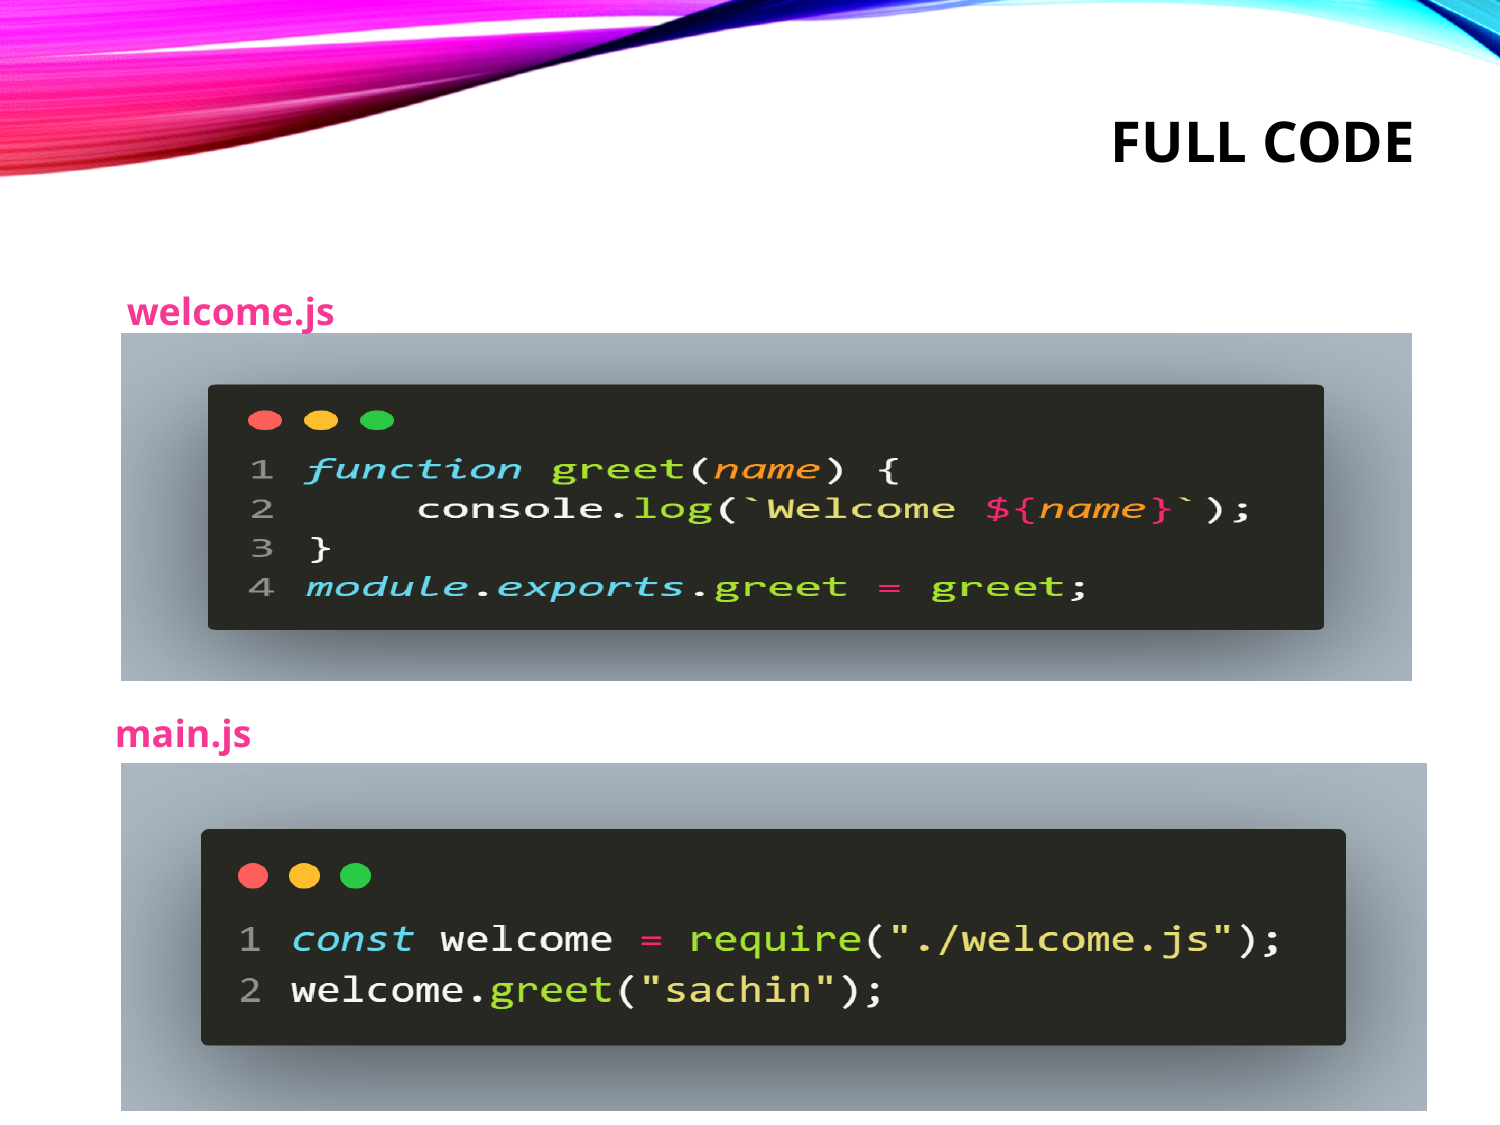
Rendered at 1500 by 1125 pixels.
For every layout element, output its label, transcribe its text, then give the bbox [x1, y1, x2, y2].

picture [0, 0, 1500, 178]
title Full coDe [383, 38, 1431, 251]
text_box main.js [100, 702, 851, 763]
text_box welcome.js [112, 280, 863, 340]
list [121, 762, 1427, 1111]
picture [121, 332, 1412, 681]
